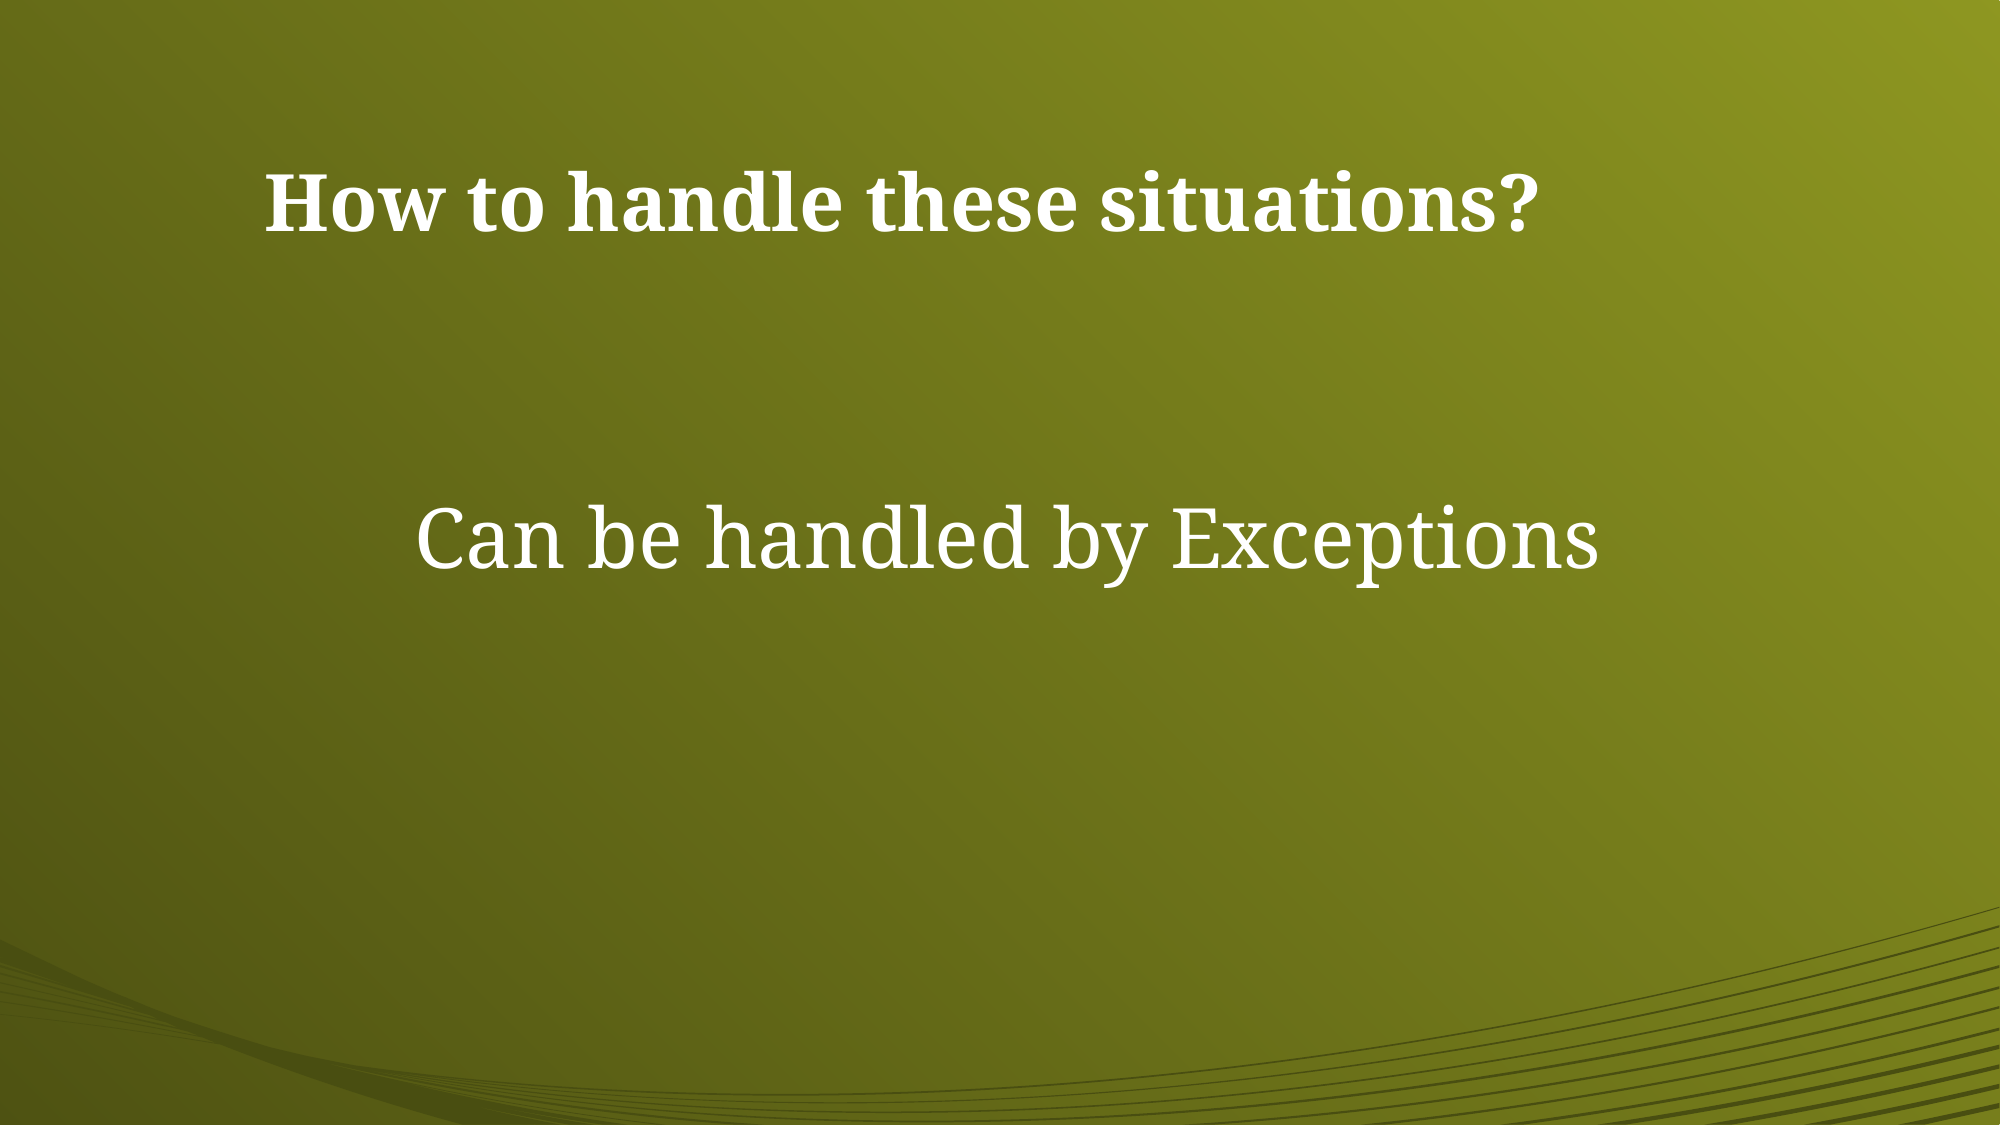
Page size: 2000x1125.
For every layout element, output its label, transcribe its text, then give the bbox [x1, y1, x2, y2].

list Can be handled by Exceptions [249, 299, 1750, 988]
title How to handle these situations? [249, 65, 1750, 257]
